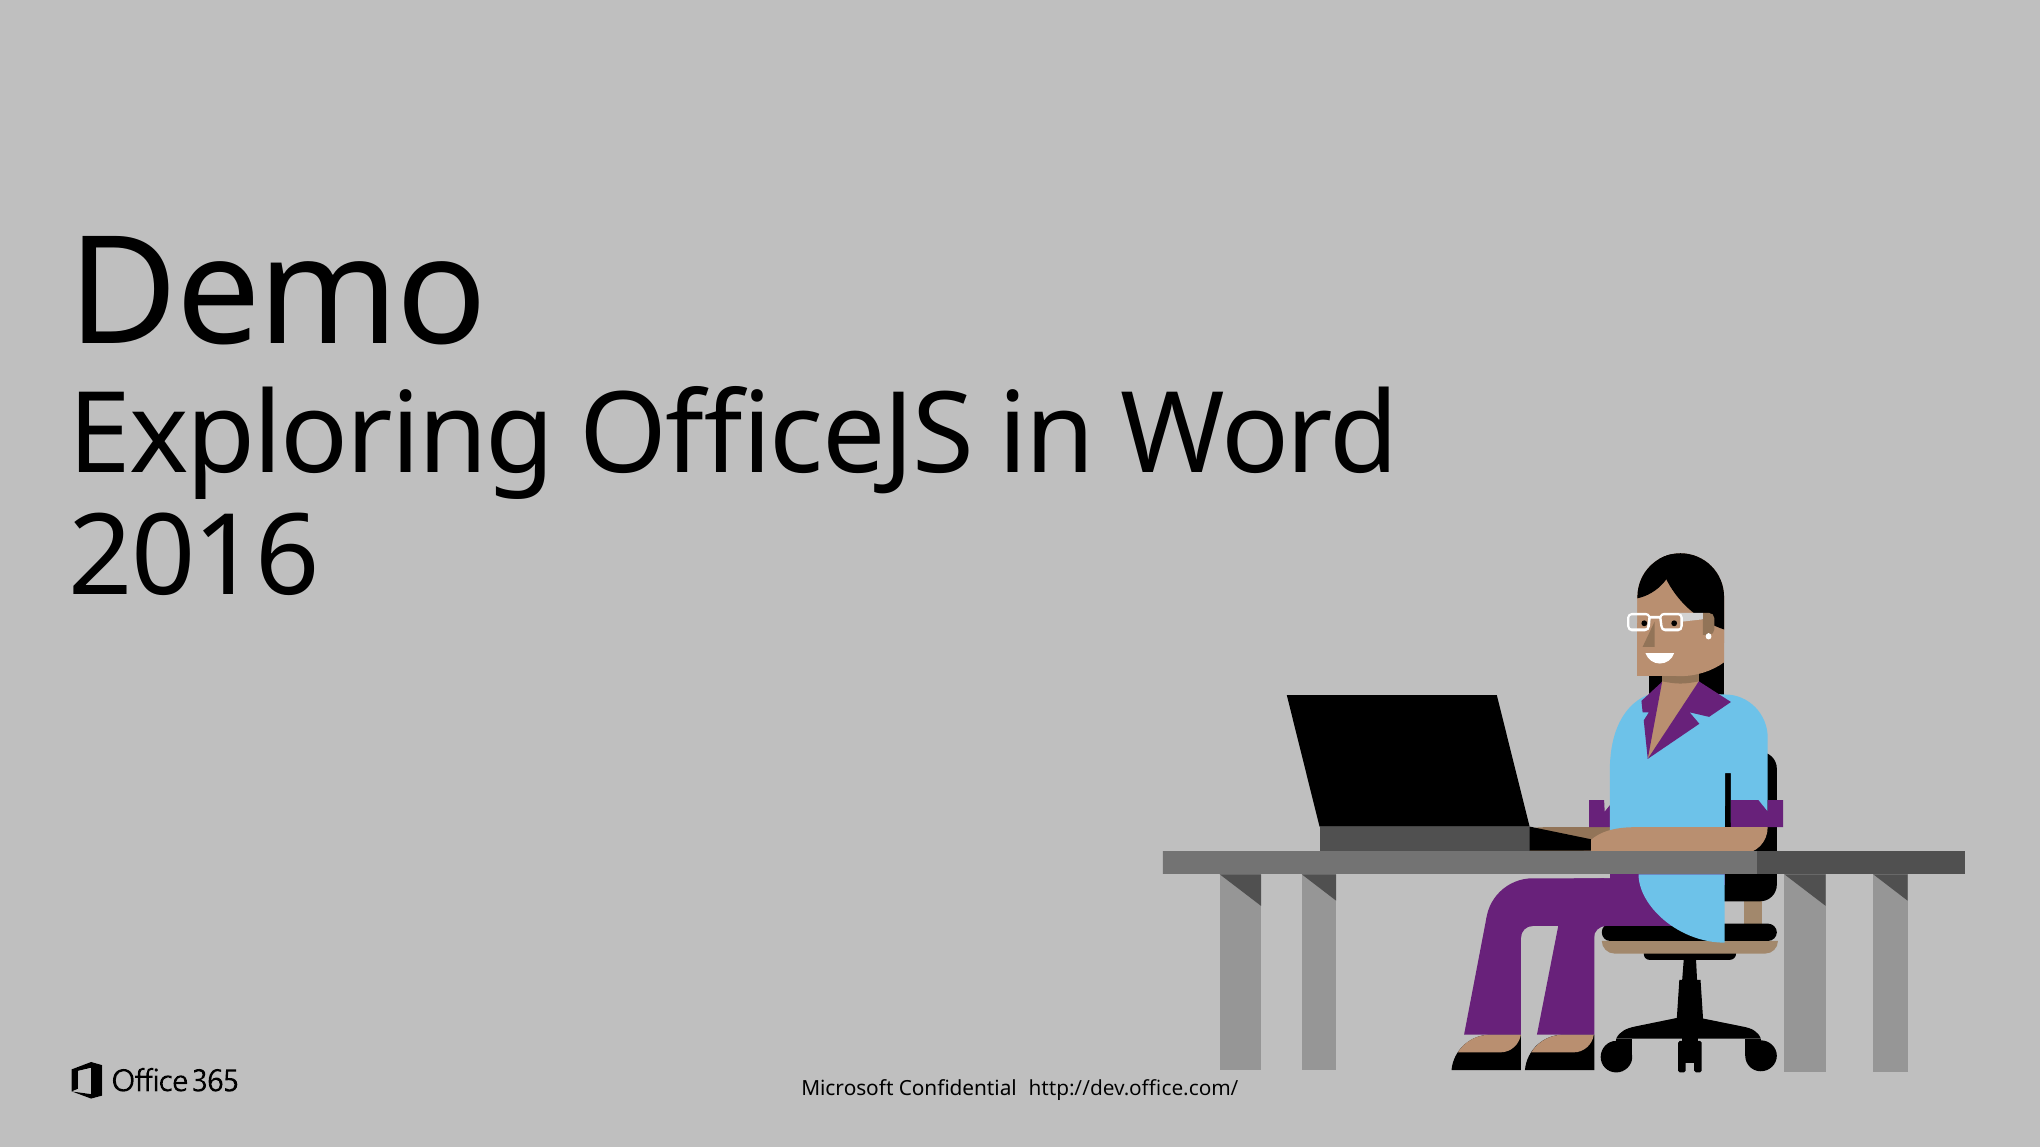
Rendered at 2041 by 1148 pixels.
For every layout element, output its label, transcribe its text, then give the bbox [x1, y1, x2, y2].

text_box [135, 1067, 158, 1092]
text_box [225, 1069, 238, 1092]
picture [1162, 539, 1966, 1073]
title Demo Exploring OfficeJS in Word 2016 [45, 198, 1695, 393]
text_box [159, 1075, 172, 1092]
text_box [173, 1075, 188, 1092]
text_box [208, 1068, 223, 1092]
text_box [71, 1061, 103, 1099]
text_box [193, 1068, 207, 1092]
text_box [112, 1068, 134, 1092]
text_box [781, 1065, 1259, 1120]
